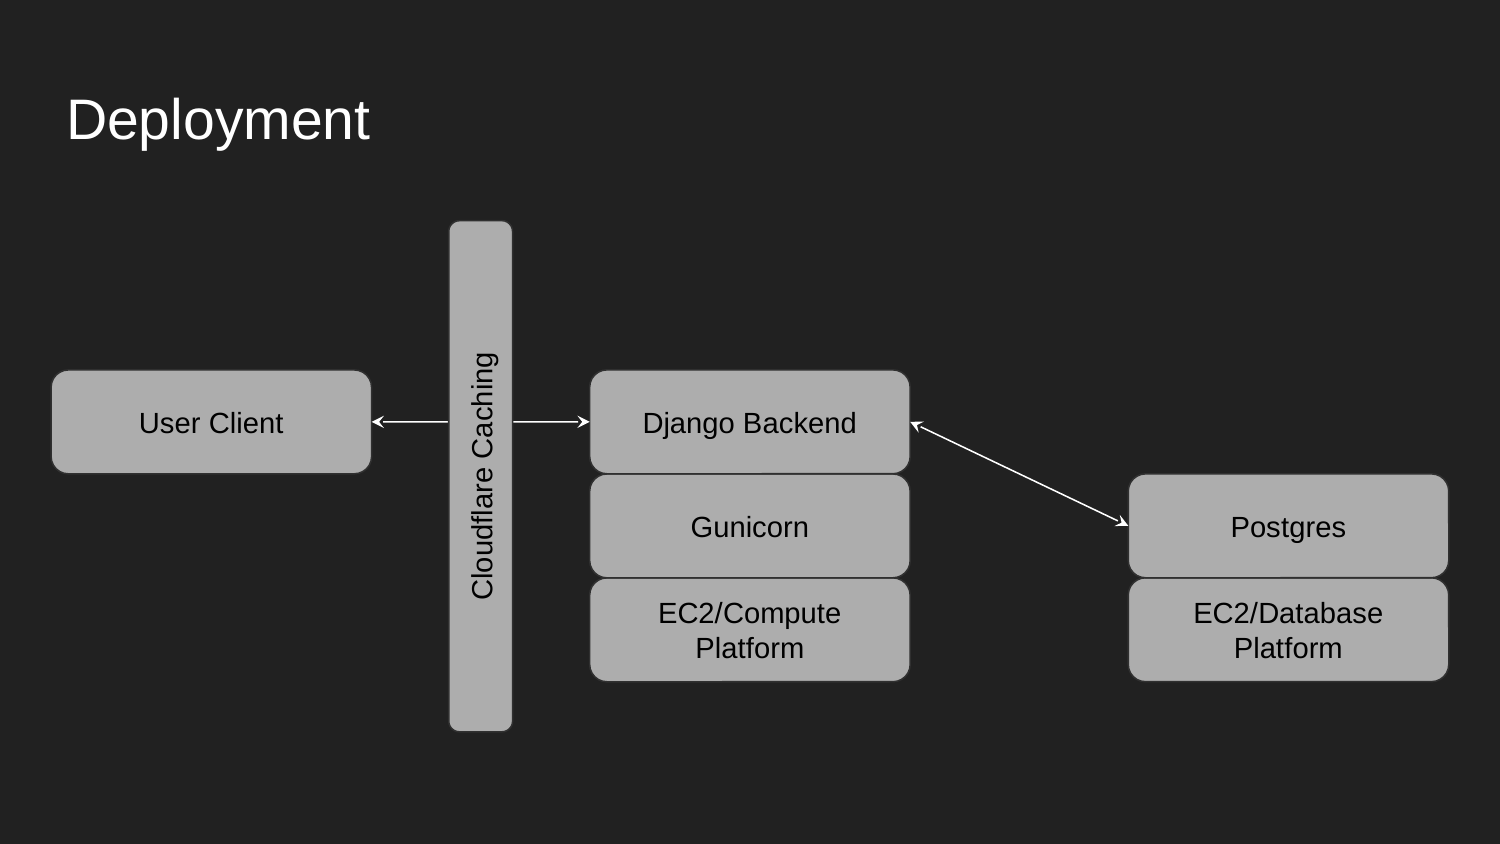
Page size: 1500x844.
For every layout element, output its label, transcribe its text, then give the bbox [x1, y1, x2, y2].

title Deployment [51, 72, 1449, 167]
text_box Cloudflare Caching [448, 431, 513, 732]
text_box Django Backend [589, 369, 911, 474]
text_box Gunicorn [589, 474, 911, 578]
text_box EC2/Database Platform [1128, 578, 1449, 682]
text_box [910, 421, 1129, 527]
text_box Postgres [1128, 473, 1449, 578]
text_box User Client [51, 369, 372, 474]
text_box EC2/Compute Platform [589, 578, 911, 682]
text_box Cloudflare Caching [448, 220, 513, 421]
